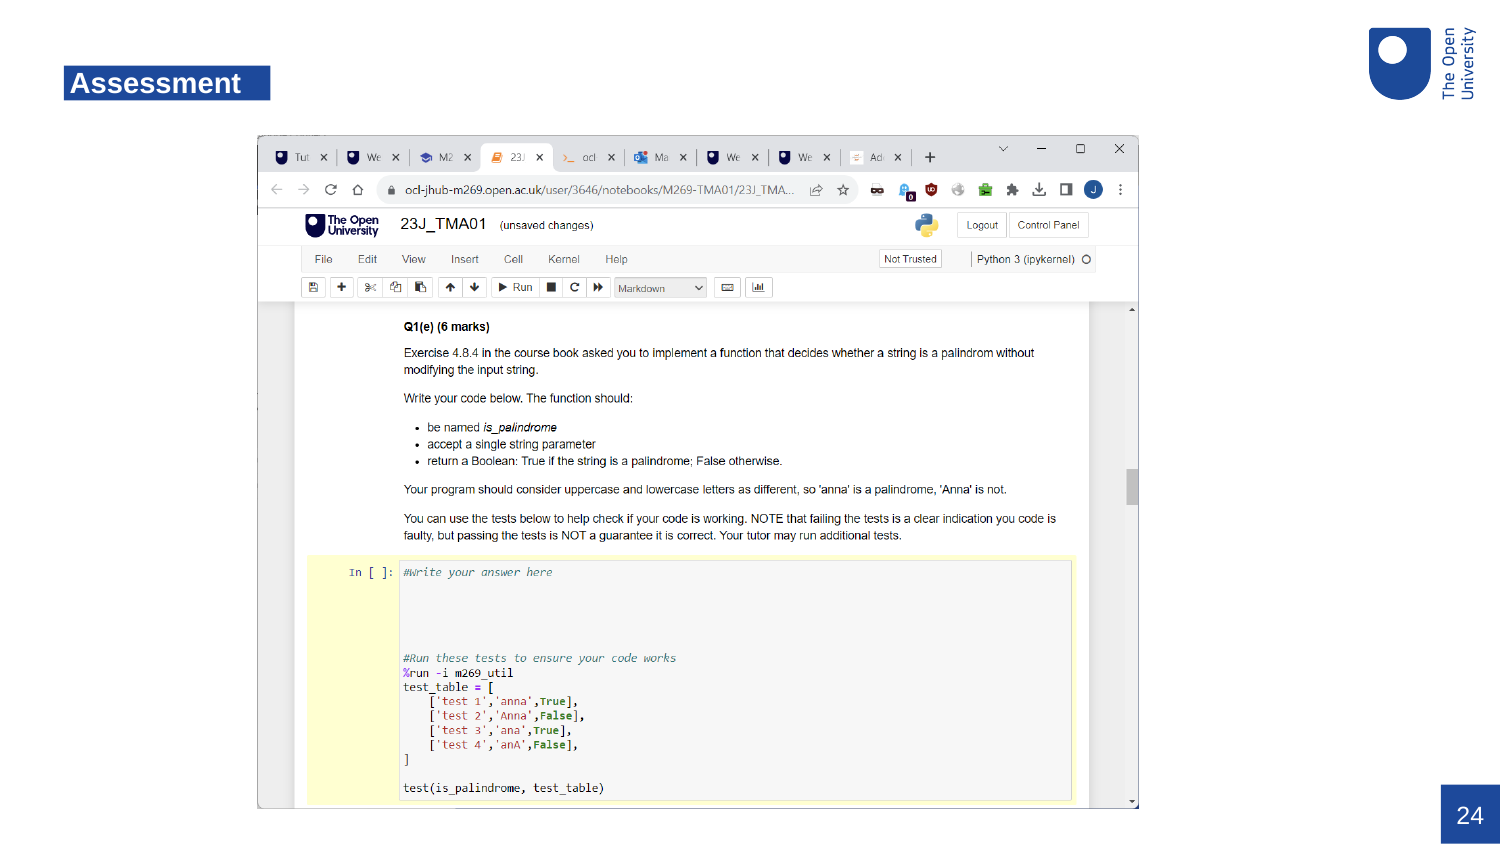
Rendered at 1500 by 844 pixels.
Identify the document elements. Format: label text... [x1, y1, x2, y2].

picture [257, 135, 1139, 809]
slide_number 24 [1440, 784, 1500, 844]
title Assessment [63, 65, 271, 101]
picture [1369, 27, 1476, 100]
